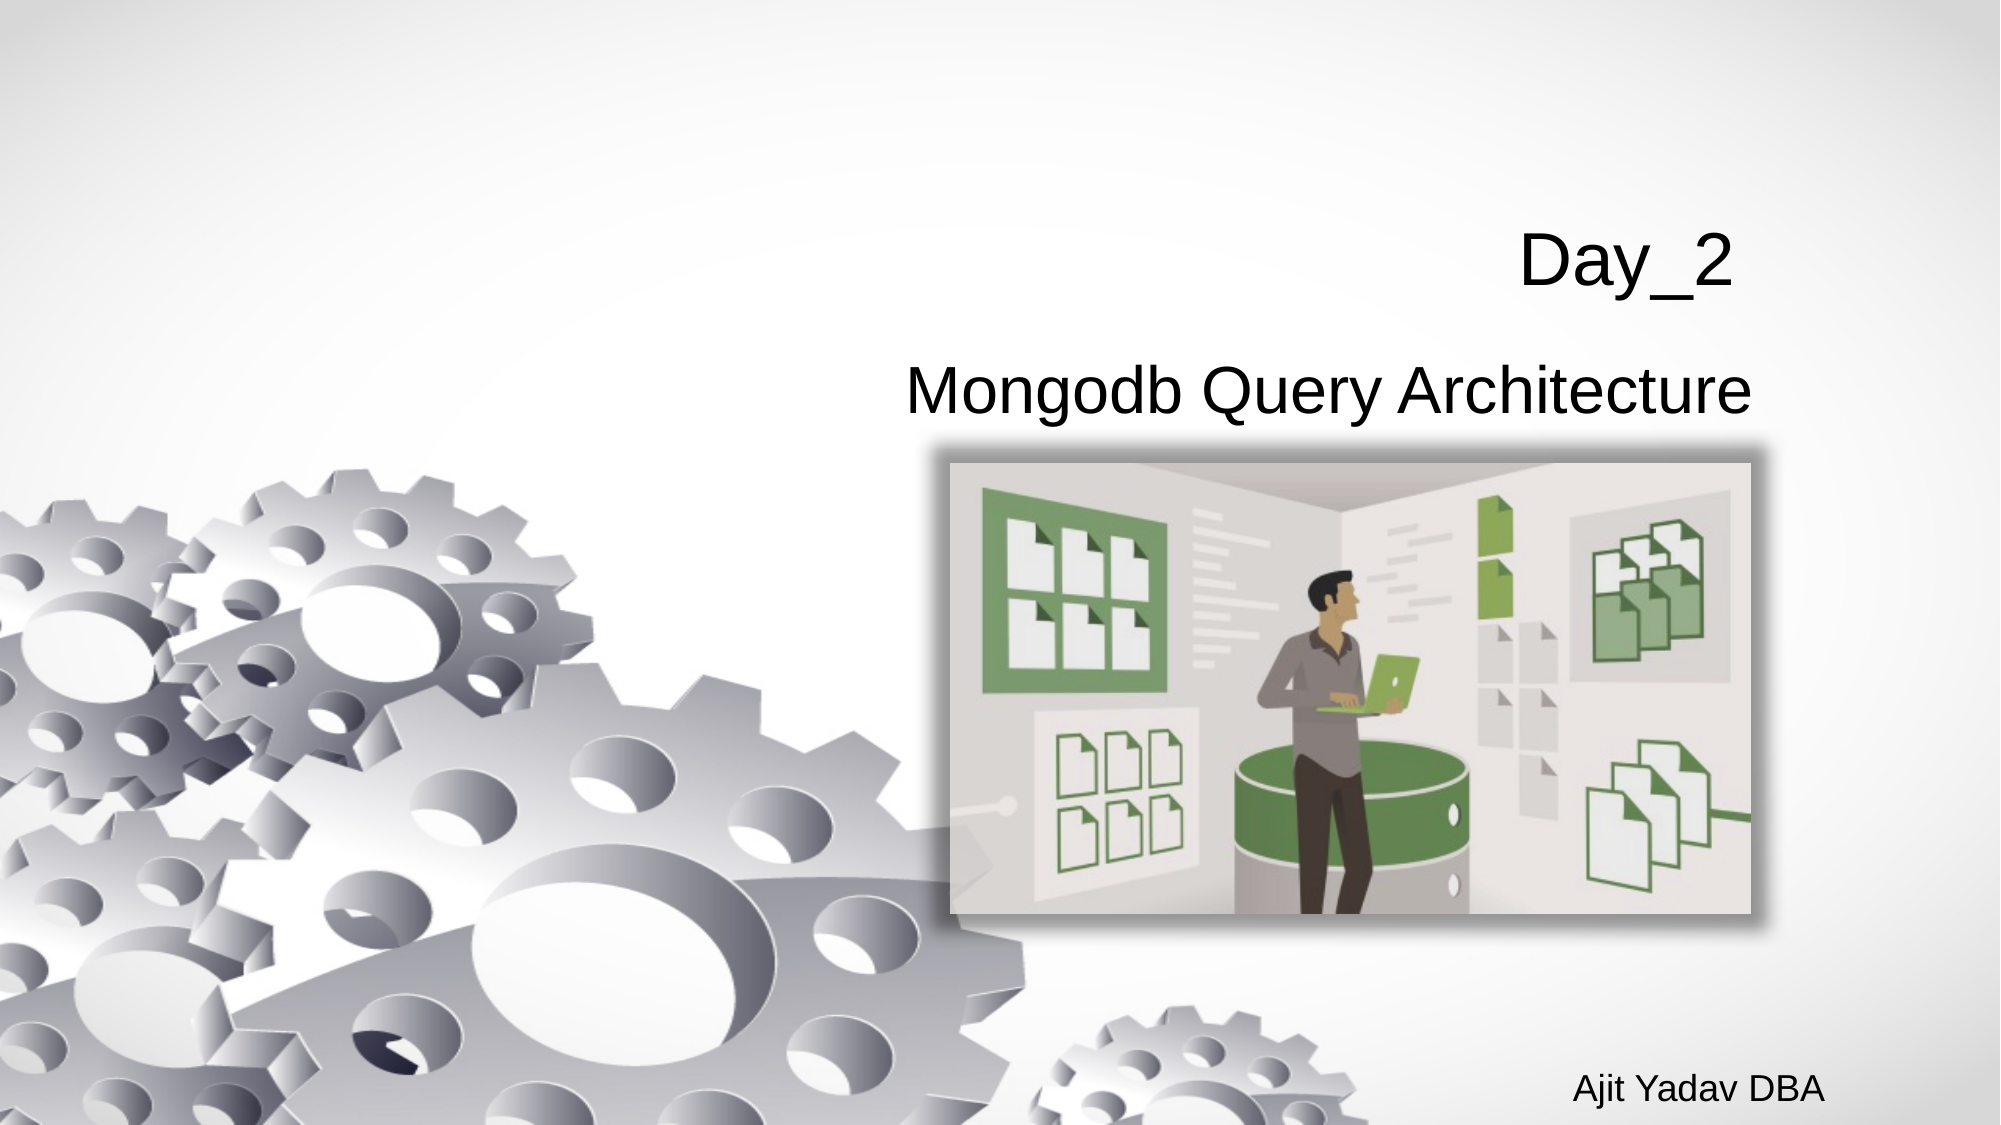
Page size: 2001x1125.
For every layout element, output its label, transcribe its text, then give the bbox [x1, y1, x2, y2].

subtitle Mongodb Query Architecture [268, 339, 1770, 483]
picture [0, 0, 2000, 1125]
text_box Ajit Yadav DBA [1558, 1056, 1841, 1117]
title Day_2 [249, 183, 1751, 328]
